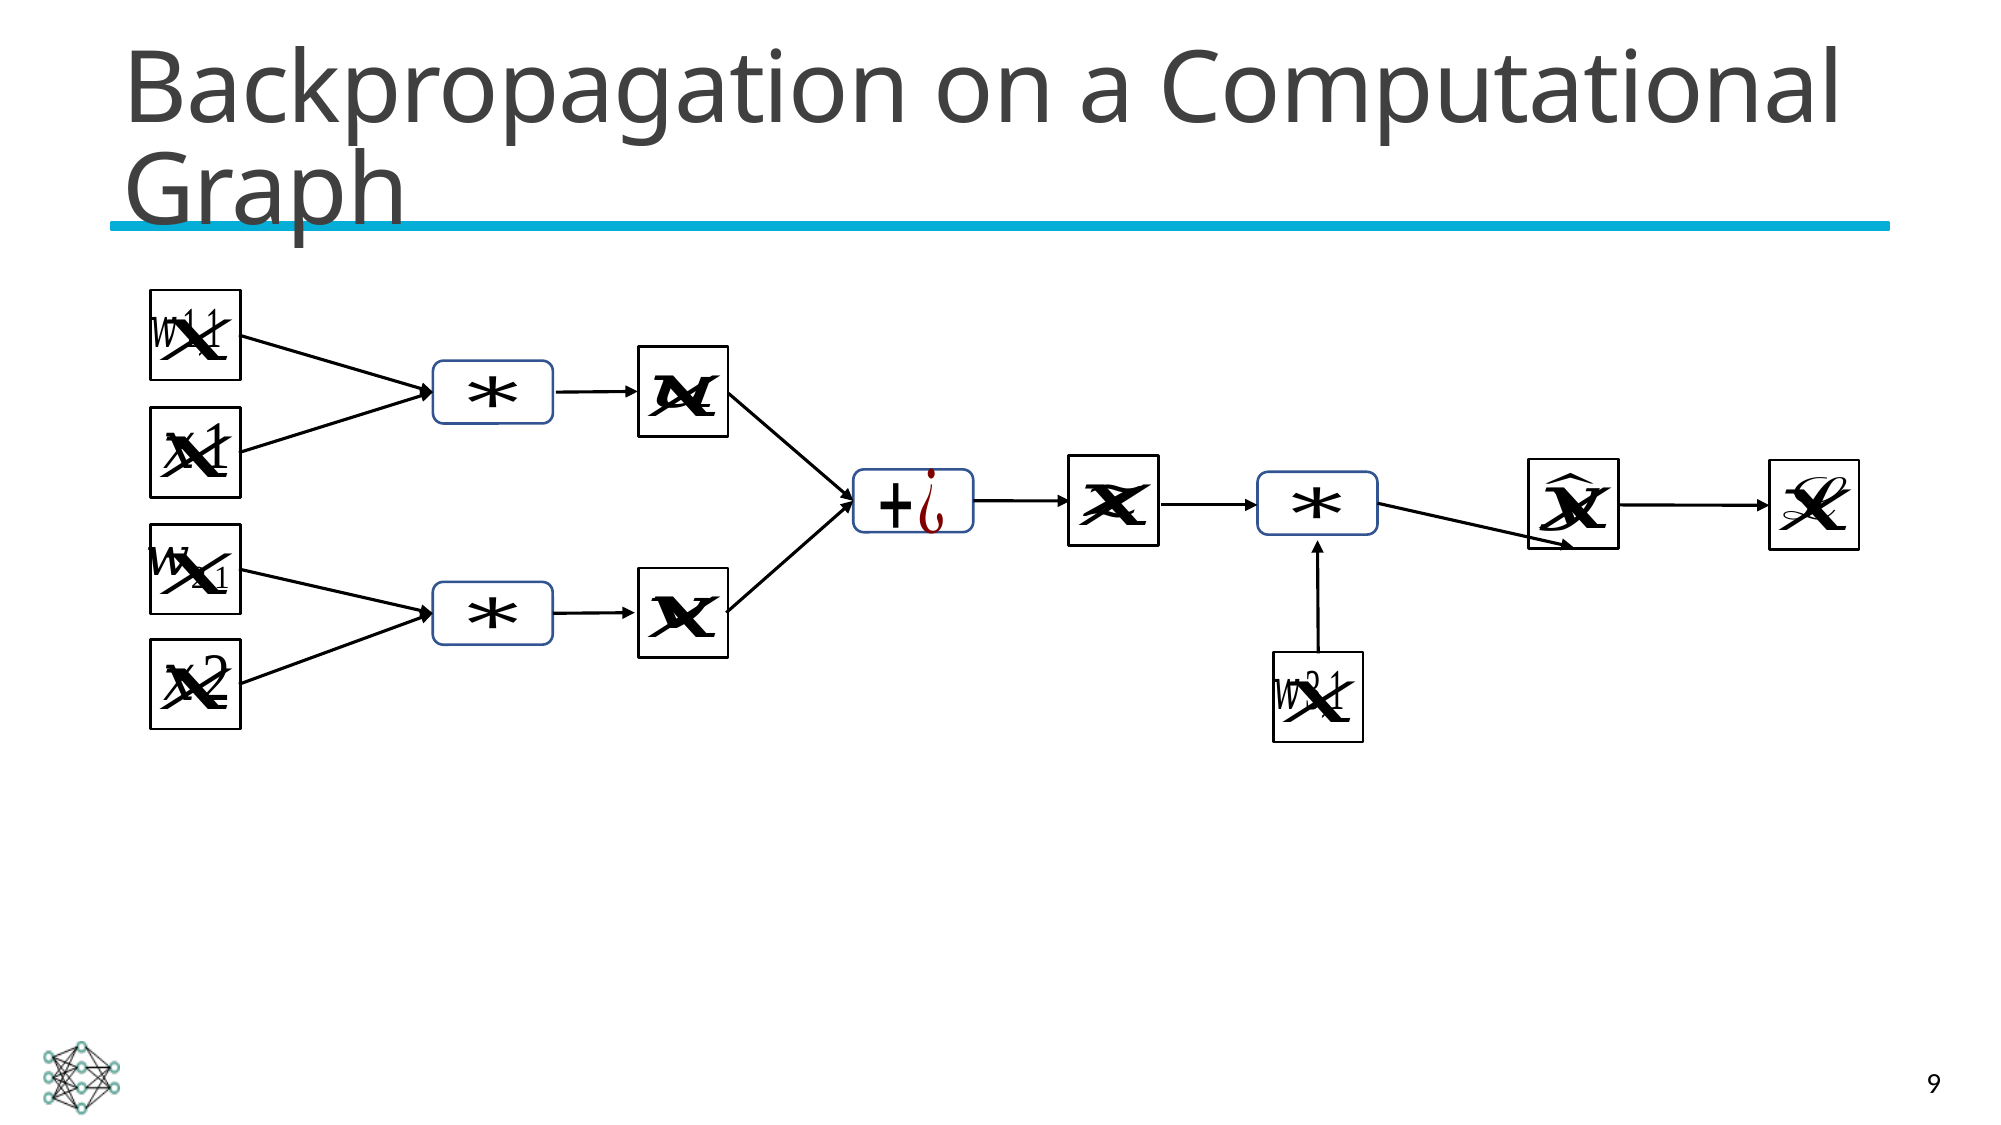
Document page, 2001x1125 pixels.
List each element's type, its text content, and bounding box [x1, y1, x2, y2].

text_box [725, 500, 854, 614]
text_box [441, 574, 554, 651]
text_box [861, 461, 974, 539]
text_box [151, 408, 240, 497]
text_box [1256, 464, 1378, 541]
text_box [238, 334, 434, 390]
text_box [238, 612, 434, 685]
picture [43, 1041, 120, 1116]
slide_number 9 [1740, 1052, 1957, 1113]
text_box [1529, 459, 1618, 548]
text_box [727, 392, 854, 498]
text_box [1272, 652, 1363, 742]
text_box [238, 391, 434, 454]
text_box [151, 640, 240, 729]
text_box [238, 568, 434, 611]
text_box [149, 290, 240, 380]
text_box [441, 352, 554, 430]
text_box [1770, 460, 1859, 549]
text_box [1069, 456, 1158, 545]
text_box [639, 568, 728, 657]
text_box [639, 347, 728, 436]
title Backpropagation on a Computational Graph [107, 58, 1899, 228]
